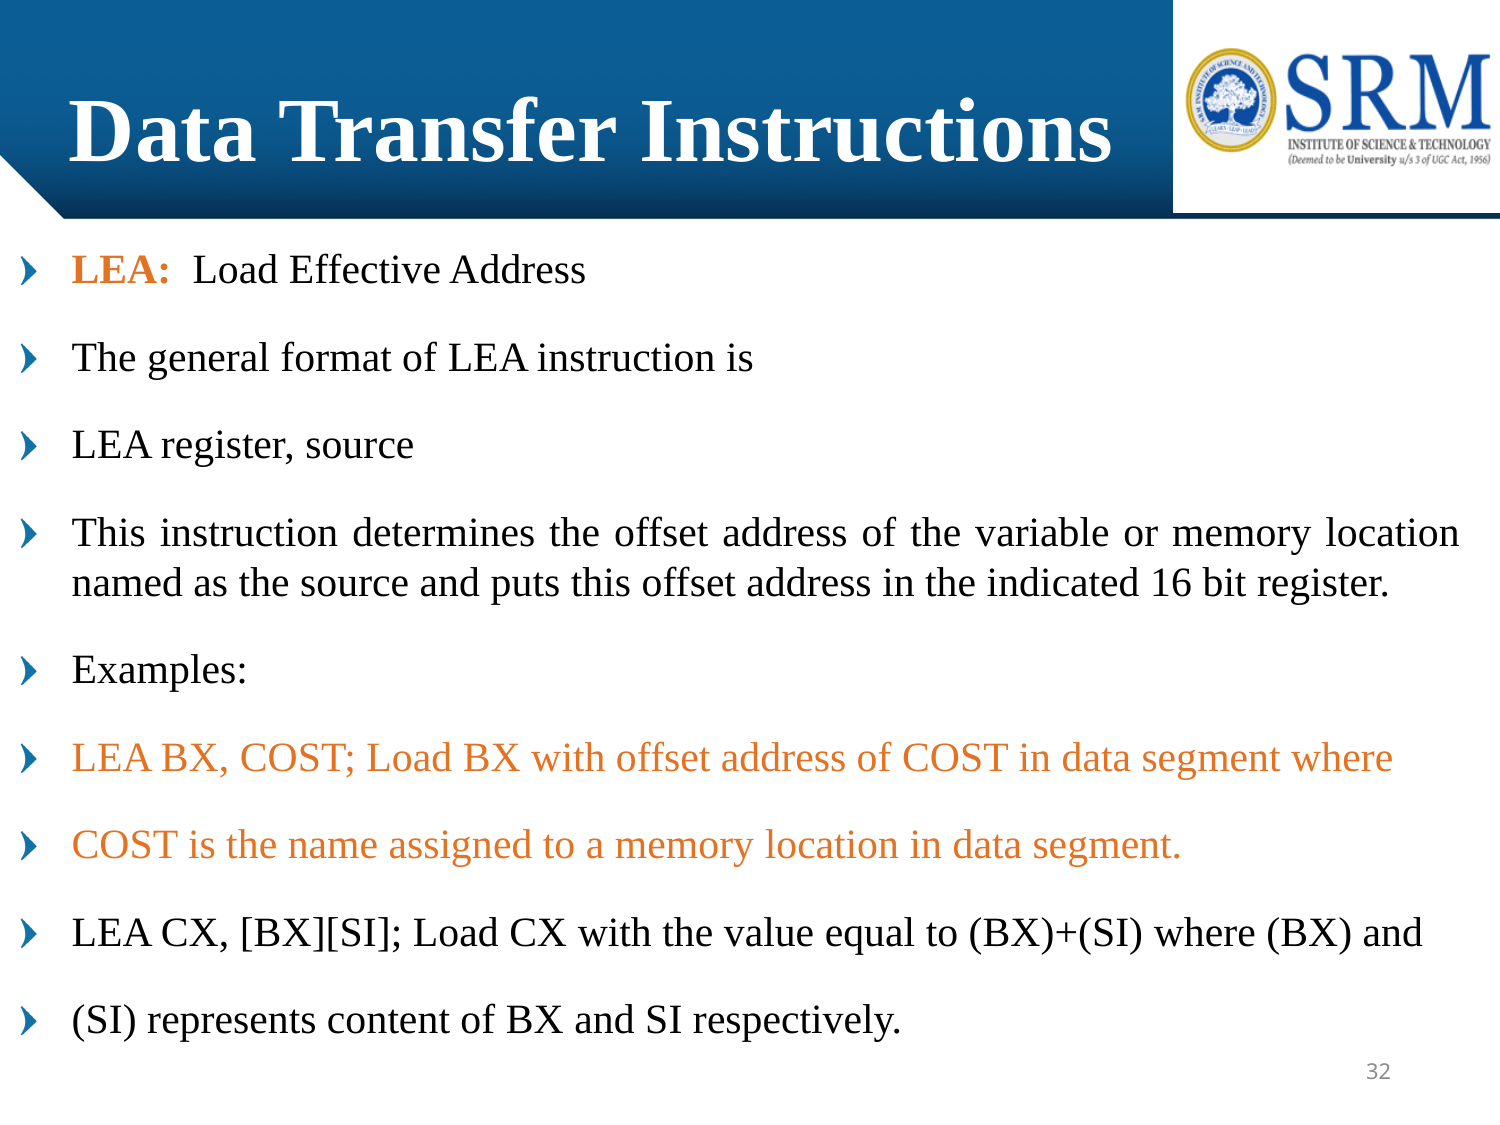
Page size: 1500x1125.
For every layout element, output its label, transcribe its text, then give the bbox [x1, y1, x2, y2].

picture [15, 734, 40, 775]
picture [15, 422, 40, 462]
picture [15, 647, 40, 687]
picture [15, 822, 40, 862]
slide_number 32 [1366, 1042, 1425, 1103]
list LEA: Load Effective Address The general format of LEA instruction is LEA register, source This instruction determines the offset address of the variable or memory location named as the source and puts this offset address in the indicated 16 bit register. Examples: LEA BX, COST; Load BX with offset address of COST in data segment where COST is the name assigned to a memory location in data segment. LEA CX, [BX][SI]; Load CX with the value equal to (BX)+(SI) where (BX) and (SI) represents content of BX and SI respectively. [0, 234, 1477, 988]
picture [15, 909, 40, 950]
picture [0, 0, 1500, 1125]
picture [15, 509, 40, 550]
picture [15, 247, 40, 287]
picture [15, 334, 40, 375]
title Data Transfer Instructions [23, 62, 1161, 188]
